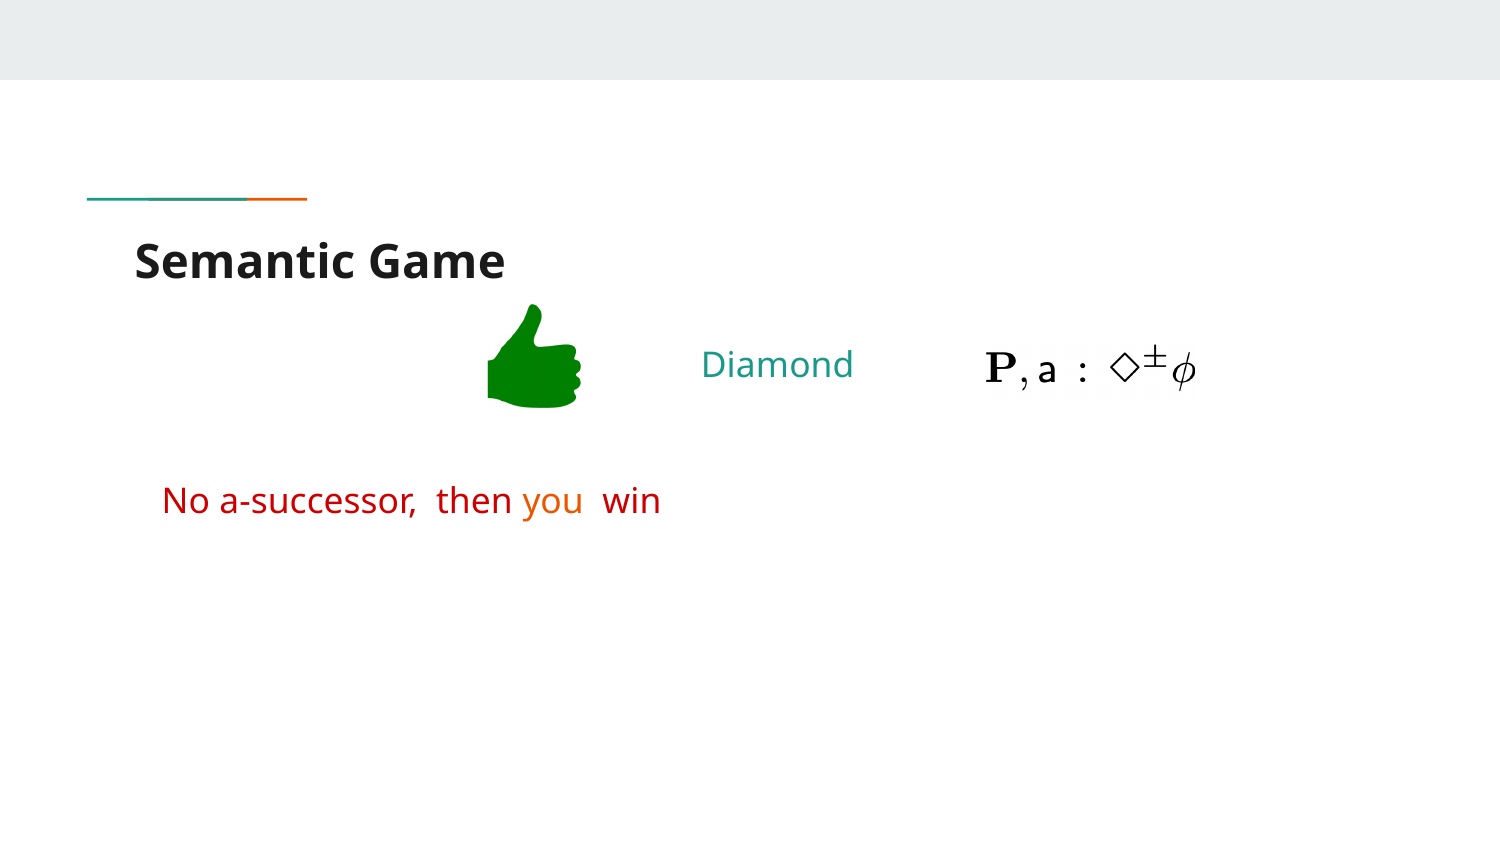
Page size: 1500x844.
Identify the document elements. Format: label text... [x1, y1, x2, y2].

text_box No a-successor, then you win [146, 463, 678, 536]
title Semantic Game [119, 216, 1381, 305]
picture [978, 341, 1195, 401]
text_box Diamond [614, 326, 951, 400]
picture [482, 303, 586, 408]
